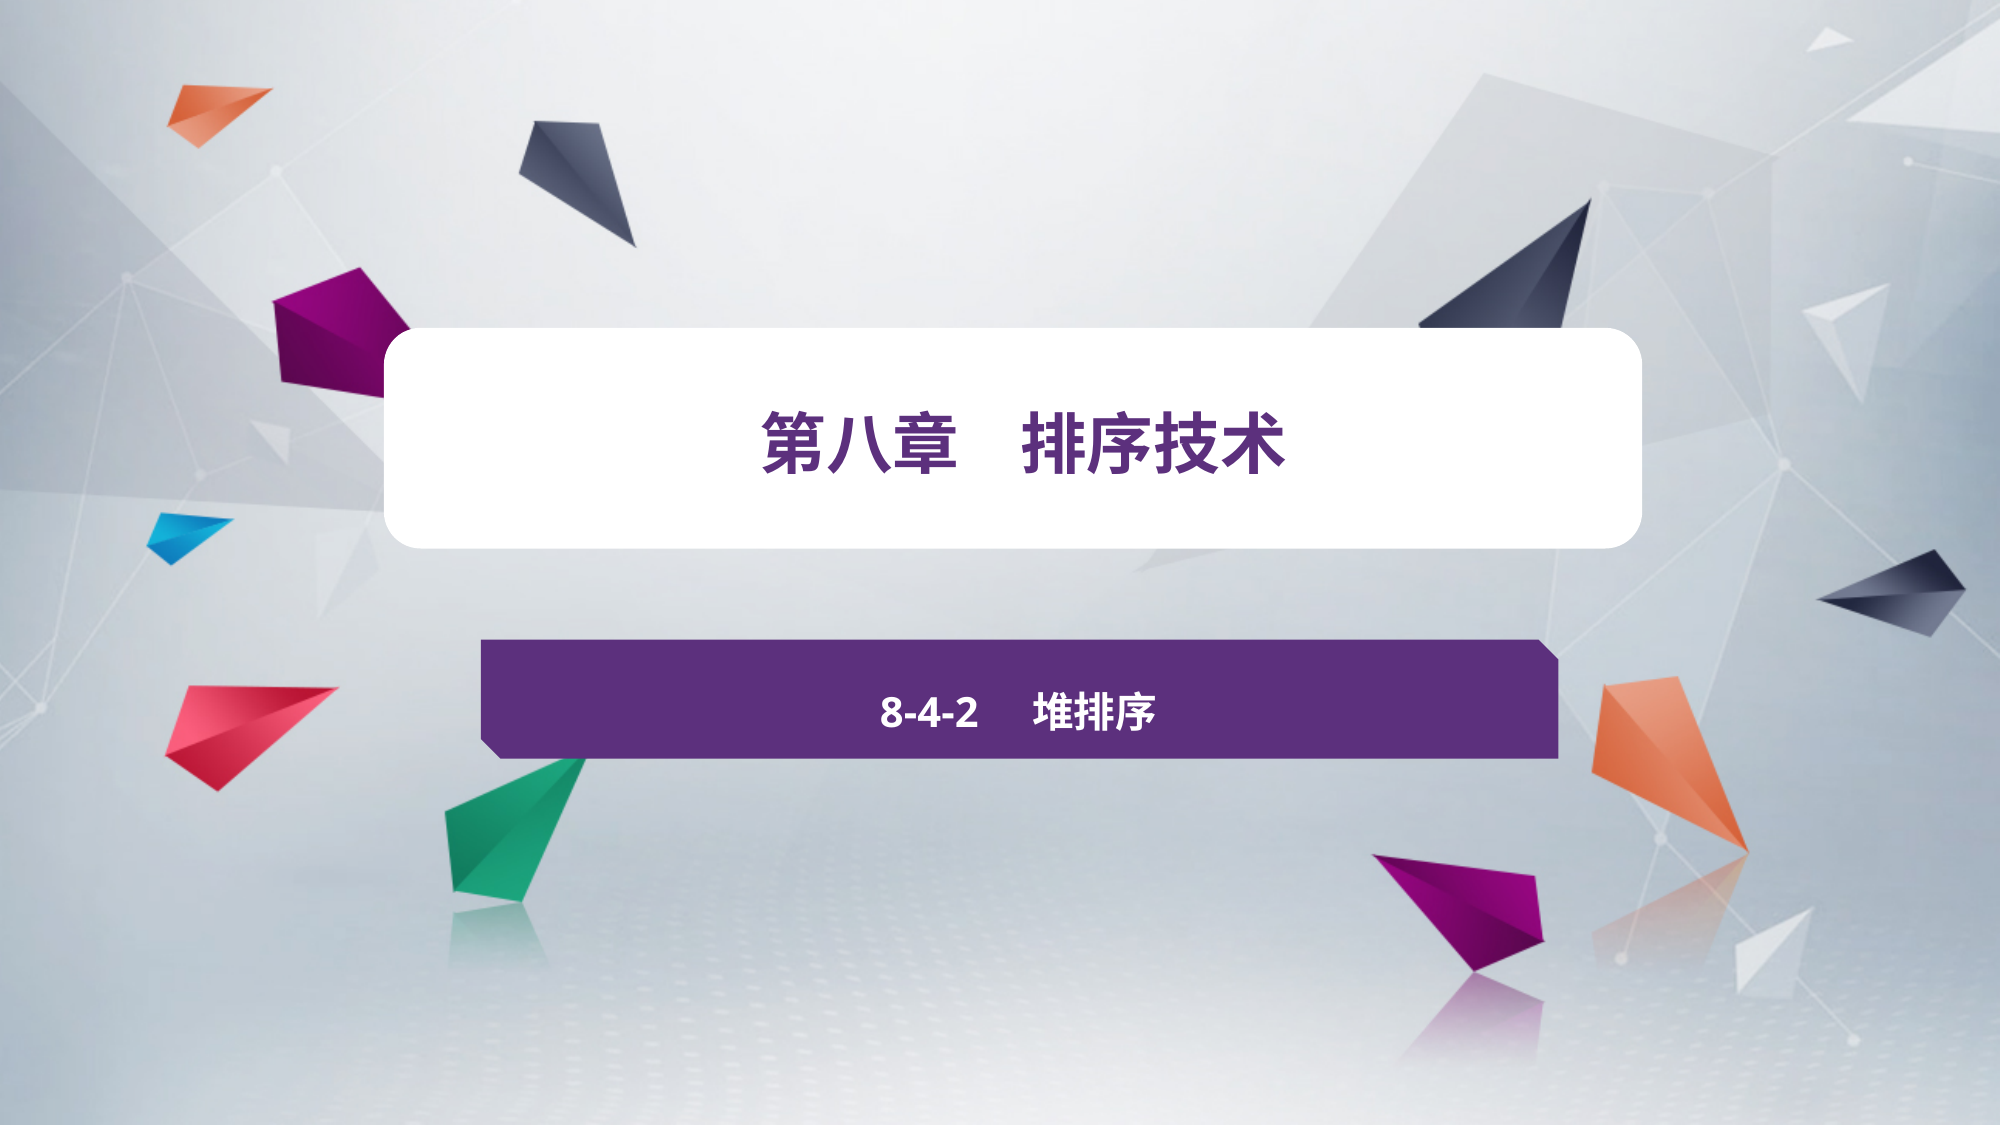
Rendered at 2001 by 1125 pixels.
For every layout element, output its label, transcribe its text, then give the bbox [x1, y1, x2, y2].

text_box v [382, 326, 1644, 550]
text_box 8-4-2 堆排序 [554, 653, 1483, 743]
picture [0, 0, 2000, 1125]
text_box 第八章 排序技术 [469, 394, 1578, 489]
text_box [479, 638, 1560, 760]
